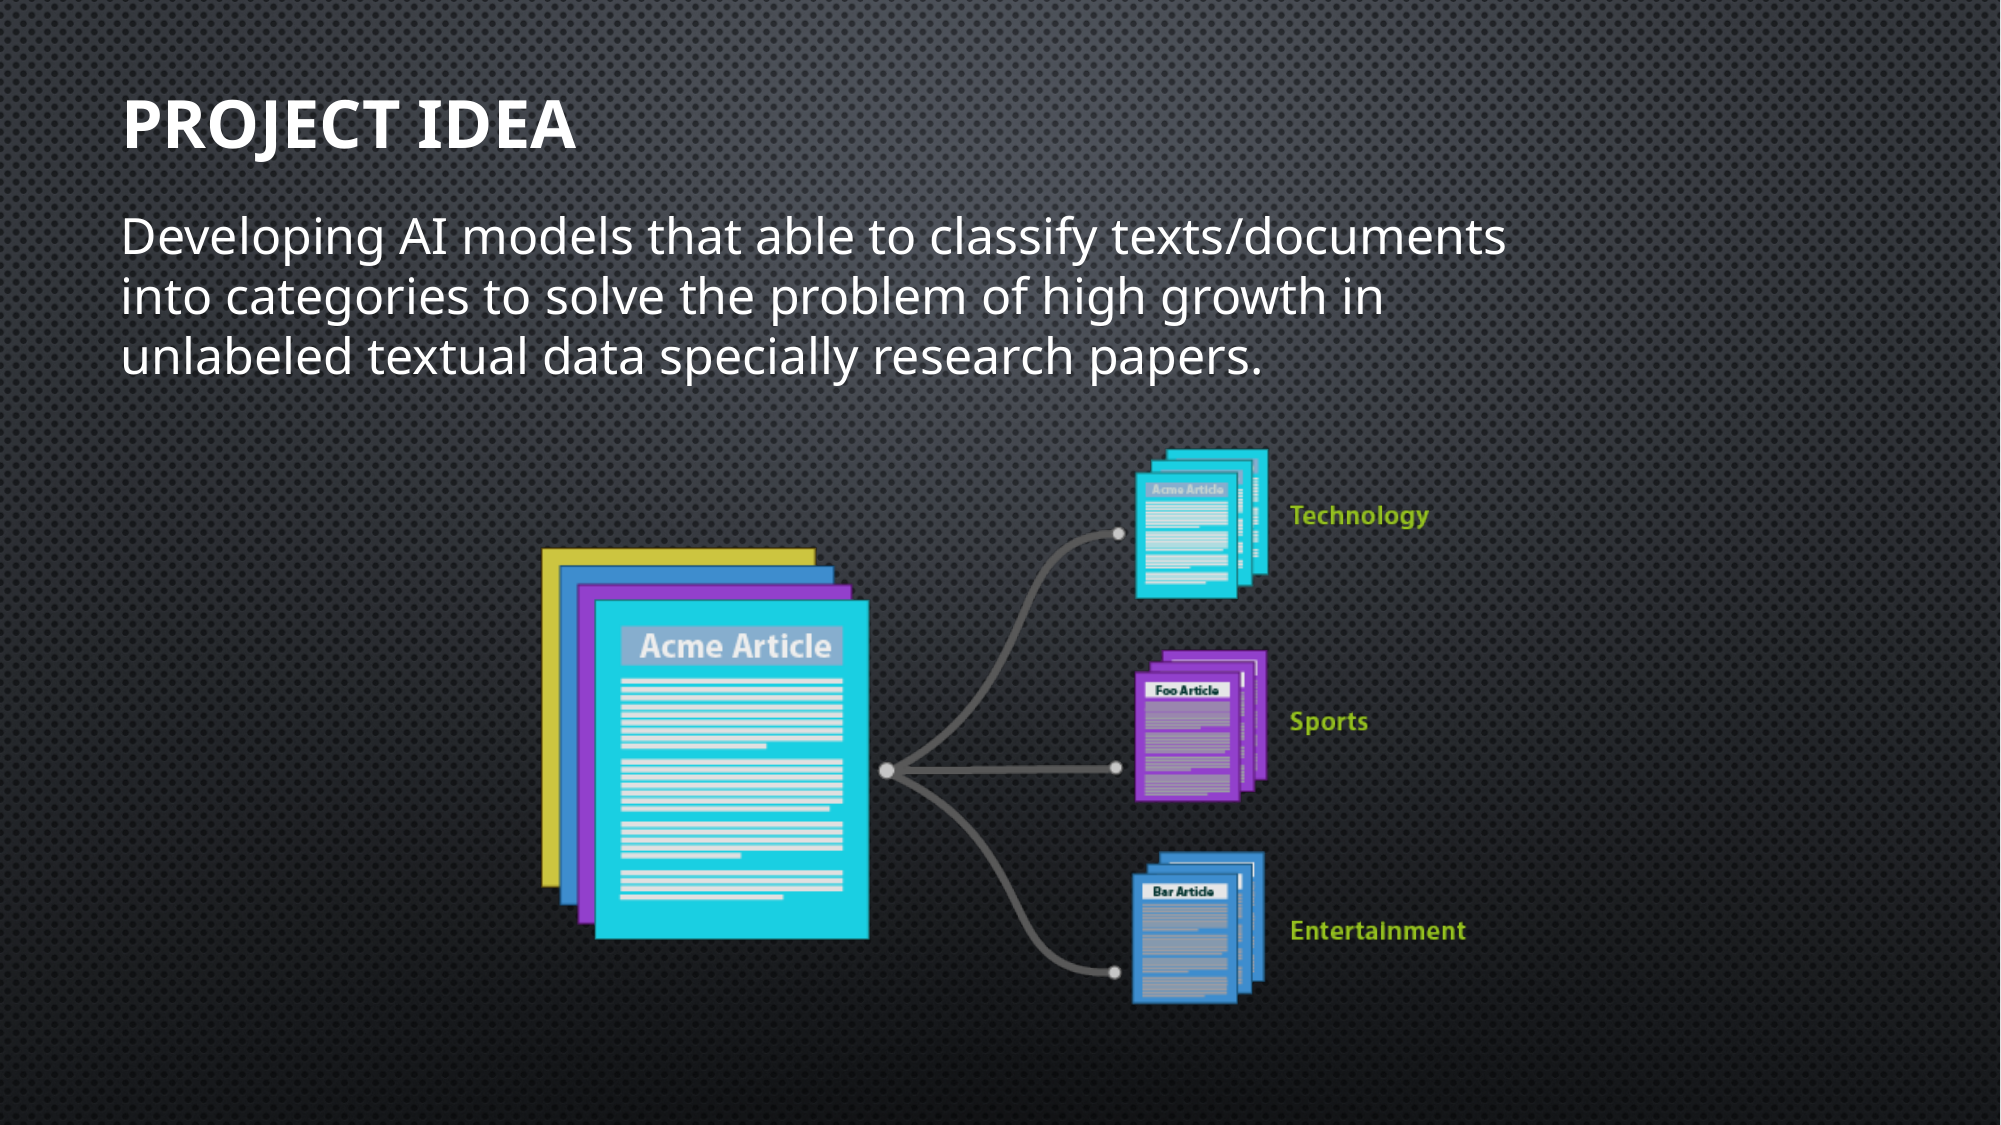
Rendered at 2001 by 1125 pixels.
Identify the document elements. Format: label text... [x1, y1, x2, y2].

text_box Developing AI models that able to classify texts/documents into categories to solve the problem of high growth in unlabeled textual data specially research papers. [105, 196, 1574, 437]
picture [438, 439, 1574, 1023]
title Project Idea [106, 74, 660, 196]
